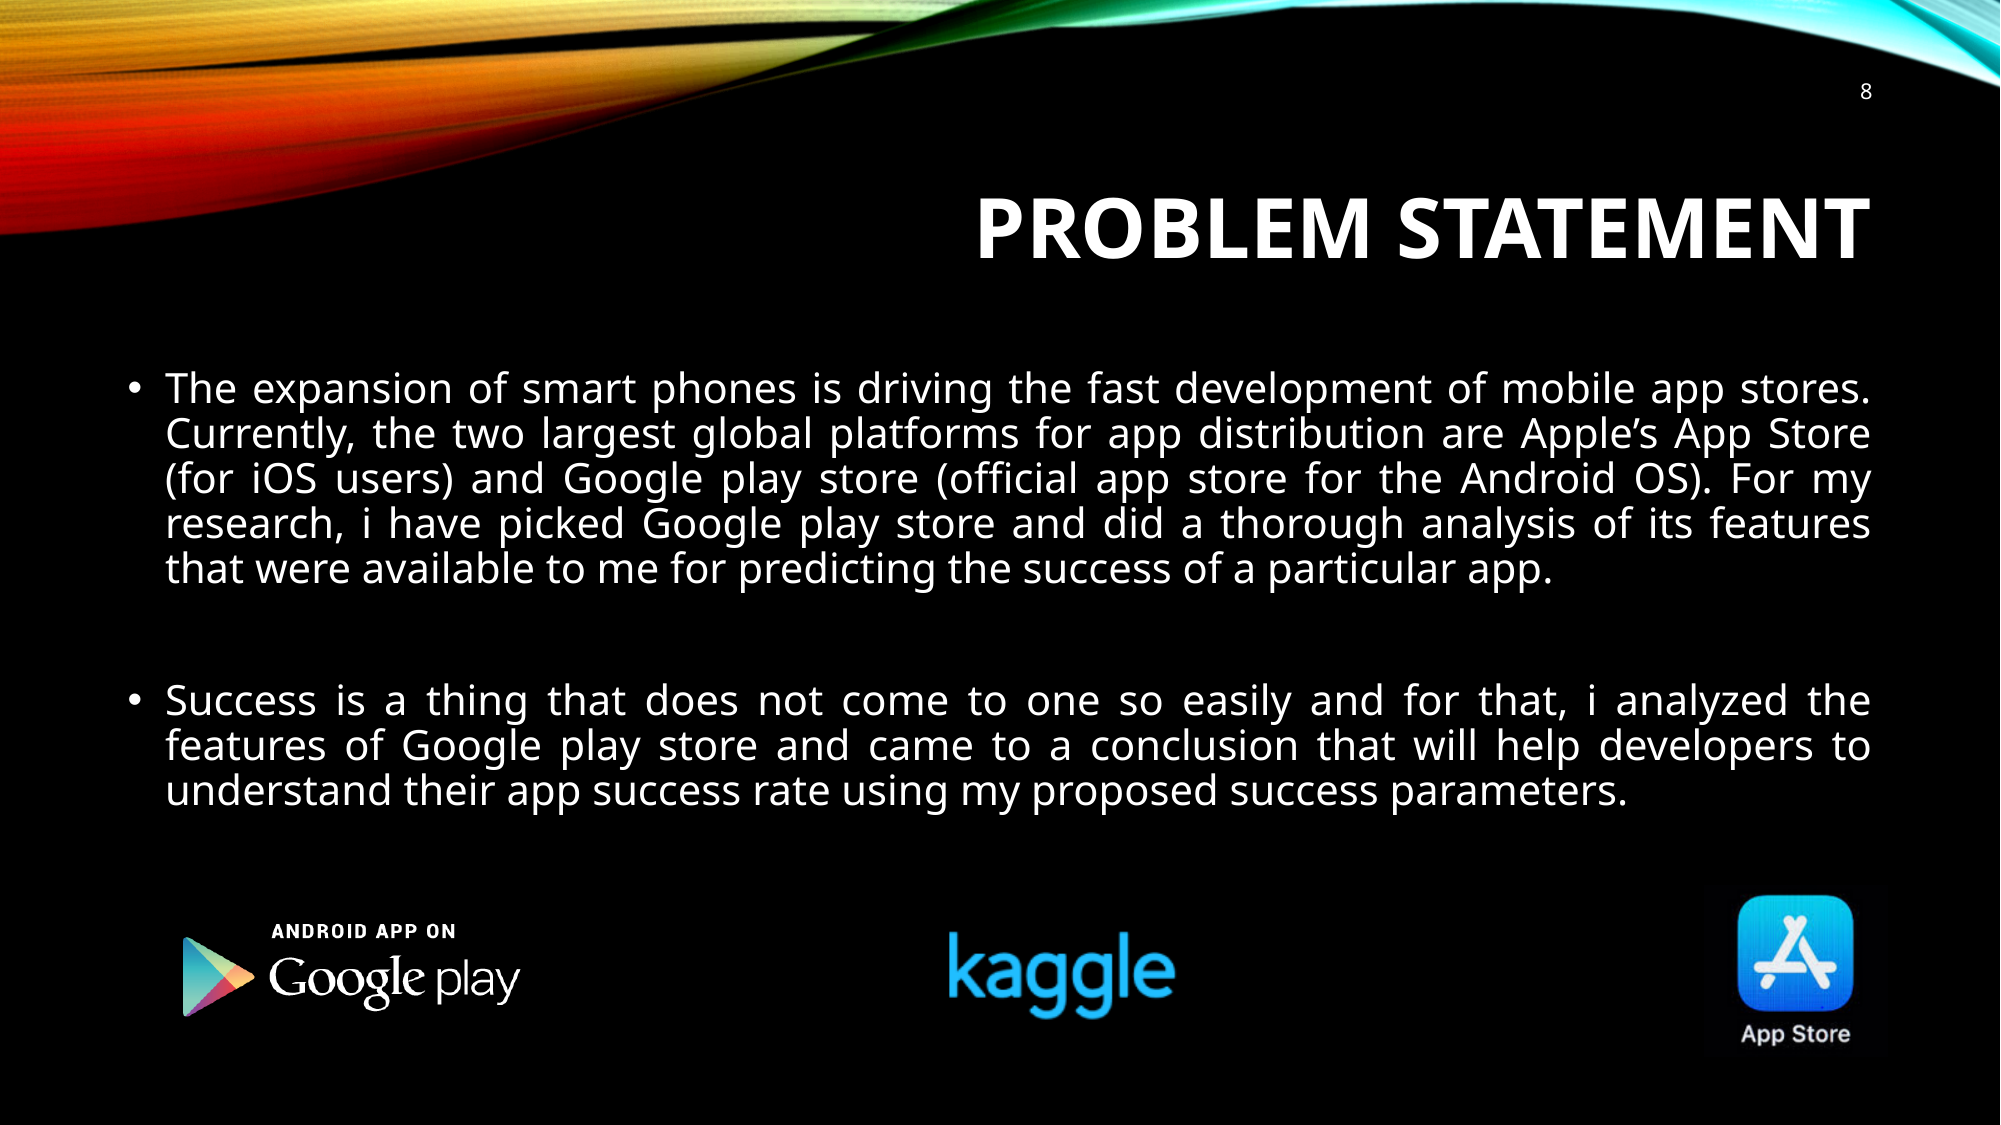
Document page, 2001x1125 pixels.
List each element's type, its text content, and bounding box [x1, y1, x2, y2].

list The expansion of smart phones is driving the fast development of mobile app stores. Currently, the two largest global platforms for app distribution are Apple’s App Store (for iOS users) and Google play store (official app store for the Android OS). For my research, i have picked Google play store and did a thorough analysis of its features that were available to me for predicting the success of a particular app. Success is a thing that does not come to one so easily and for that, i analyzed the features of Google play store and came to a conclusion that will help developers to understand their app success rate using my proposed success parameters. [112, 360, 1888, 1021]
picture [143, 885, 560, 1057]
slide_number 8 [1437, 62, 1888, 123]
title Problem Statement [474, 125, 1888, 338]
picture [886, 835, 1236, 1107]
picture [0, 0, 2000, 237]
picture [1704, 885, 1888, 1057]
